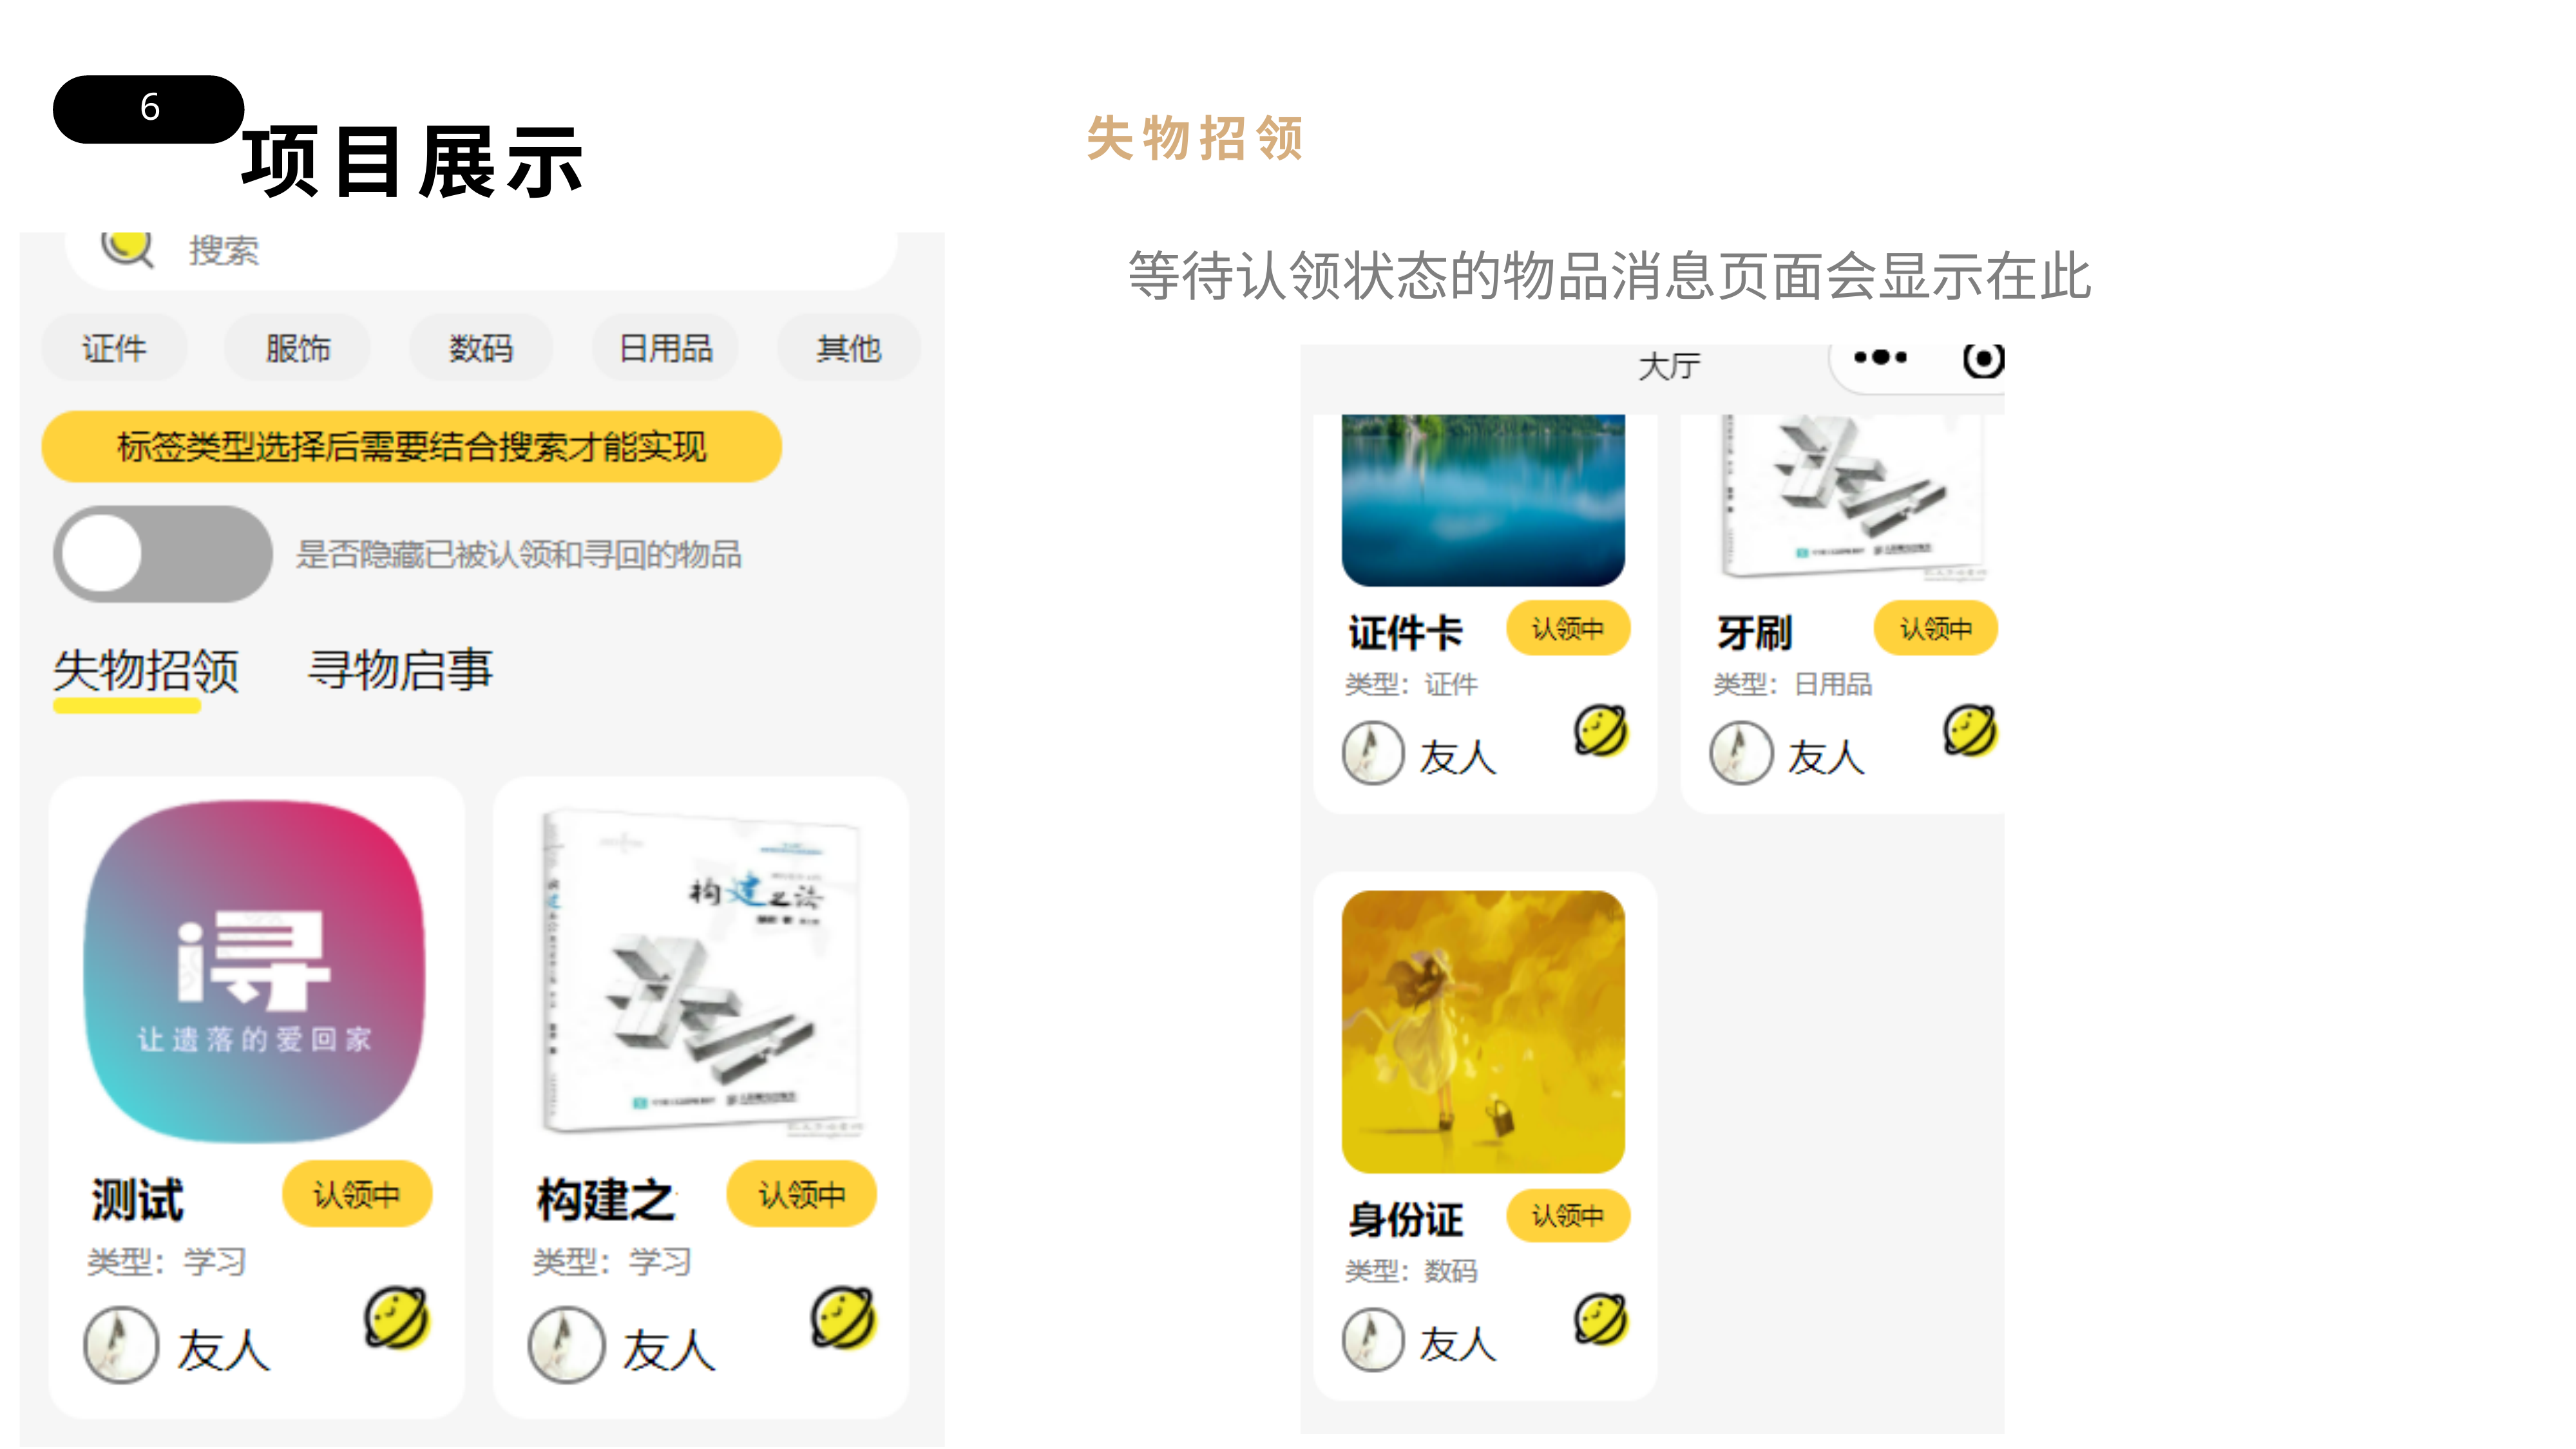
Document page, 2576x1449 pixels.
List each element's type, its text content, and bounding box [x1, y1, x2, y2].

text_box 失物招领 [1076, 73, 1672, 171]
text_box 等待认领状态的物品消息页面会显示在此 [1118, 205, 2188, 312]
picture [1301, 345, 2005, 1434]
picture [19, 232, 945, 1447]
text_box 项目展示 [230, 105, 1518, 212]
